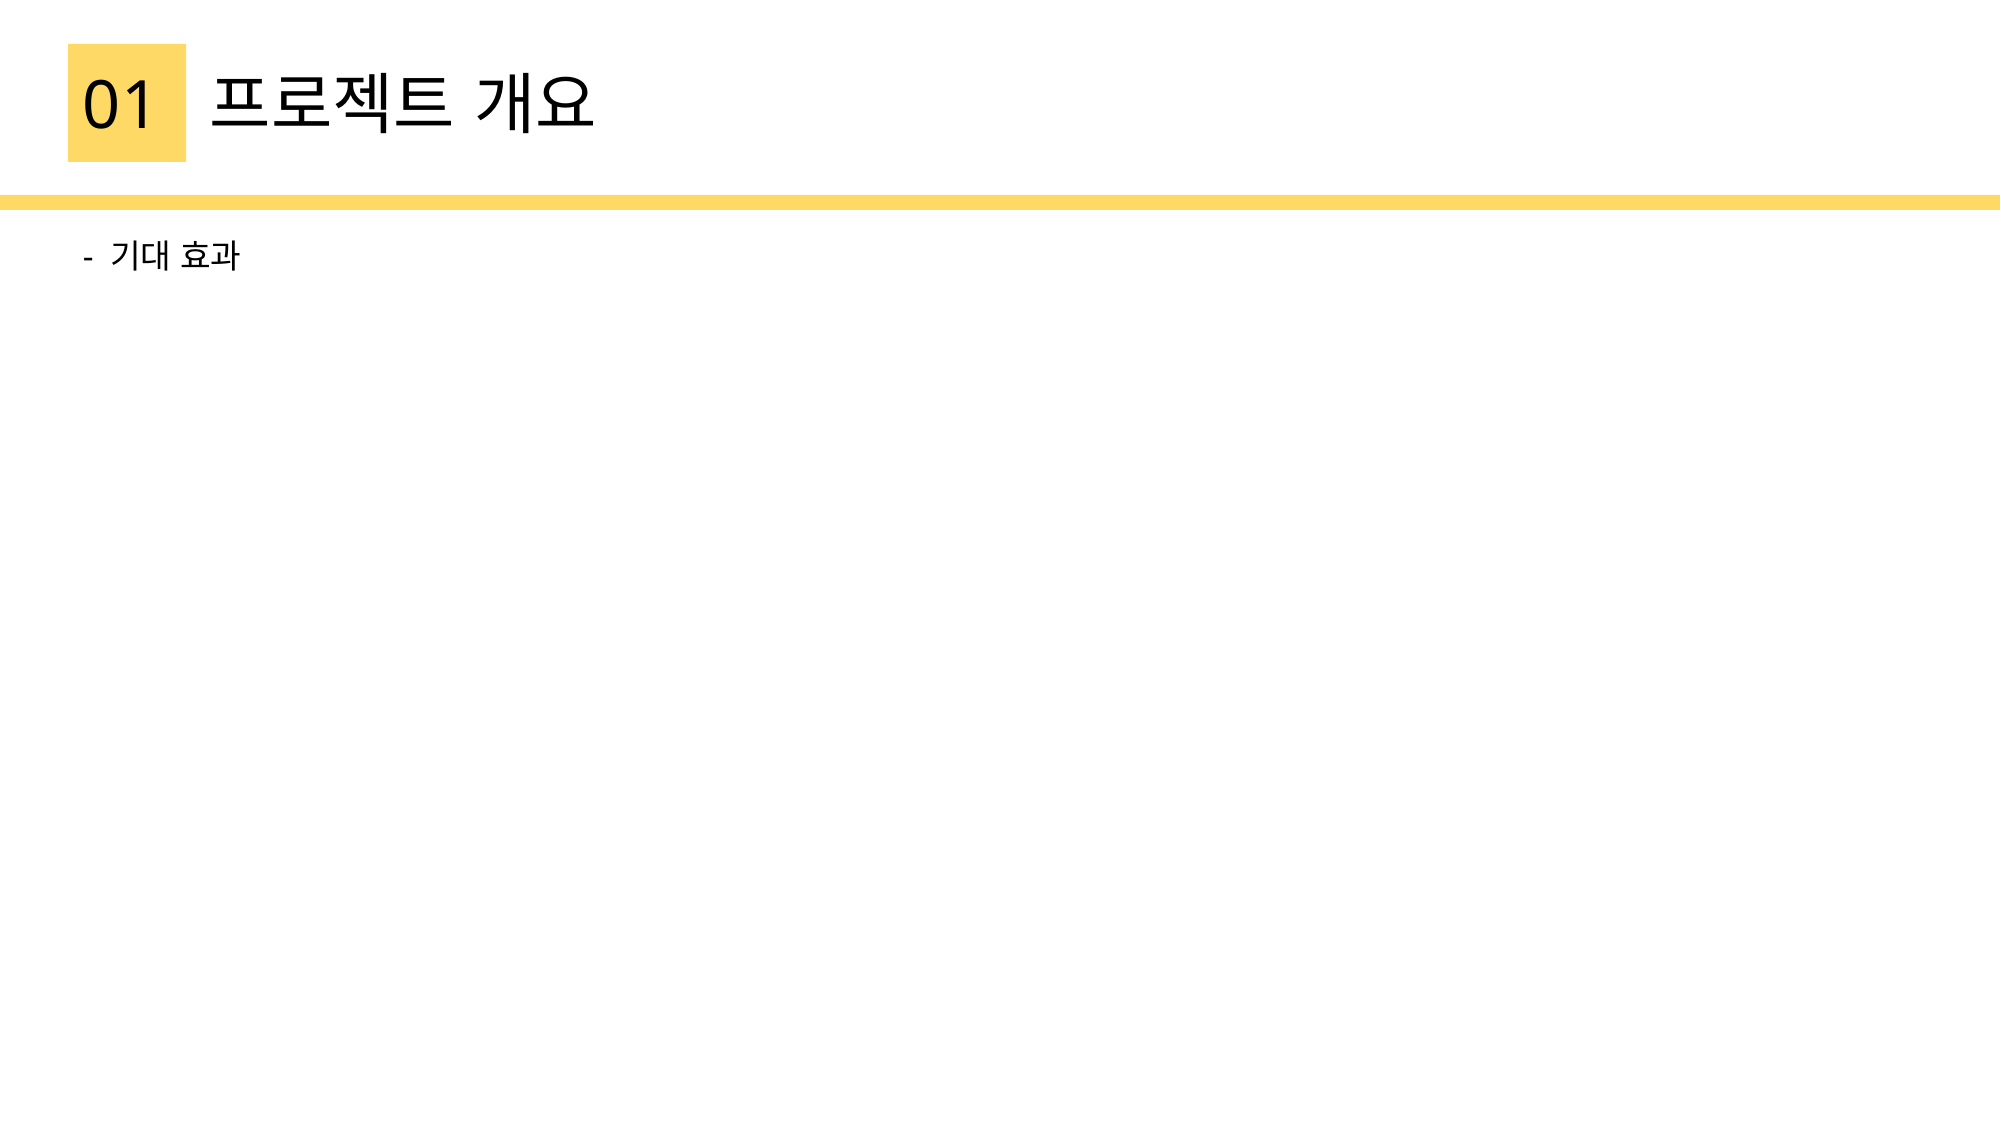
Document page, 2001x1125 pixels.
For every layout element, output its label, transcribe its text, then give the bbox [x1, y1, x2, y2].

text_box [67, 43, 187, 163]
text_box [0, 194, 2000, 211]
text_box 01 프로젝트 개요 [68, 54, 654, 150]
text_box - 기대 효과 [68, 228, 591, 283]
